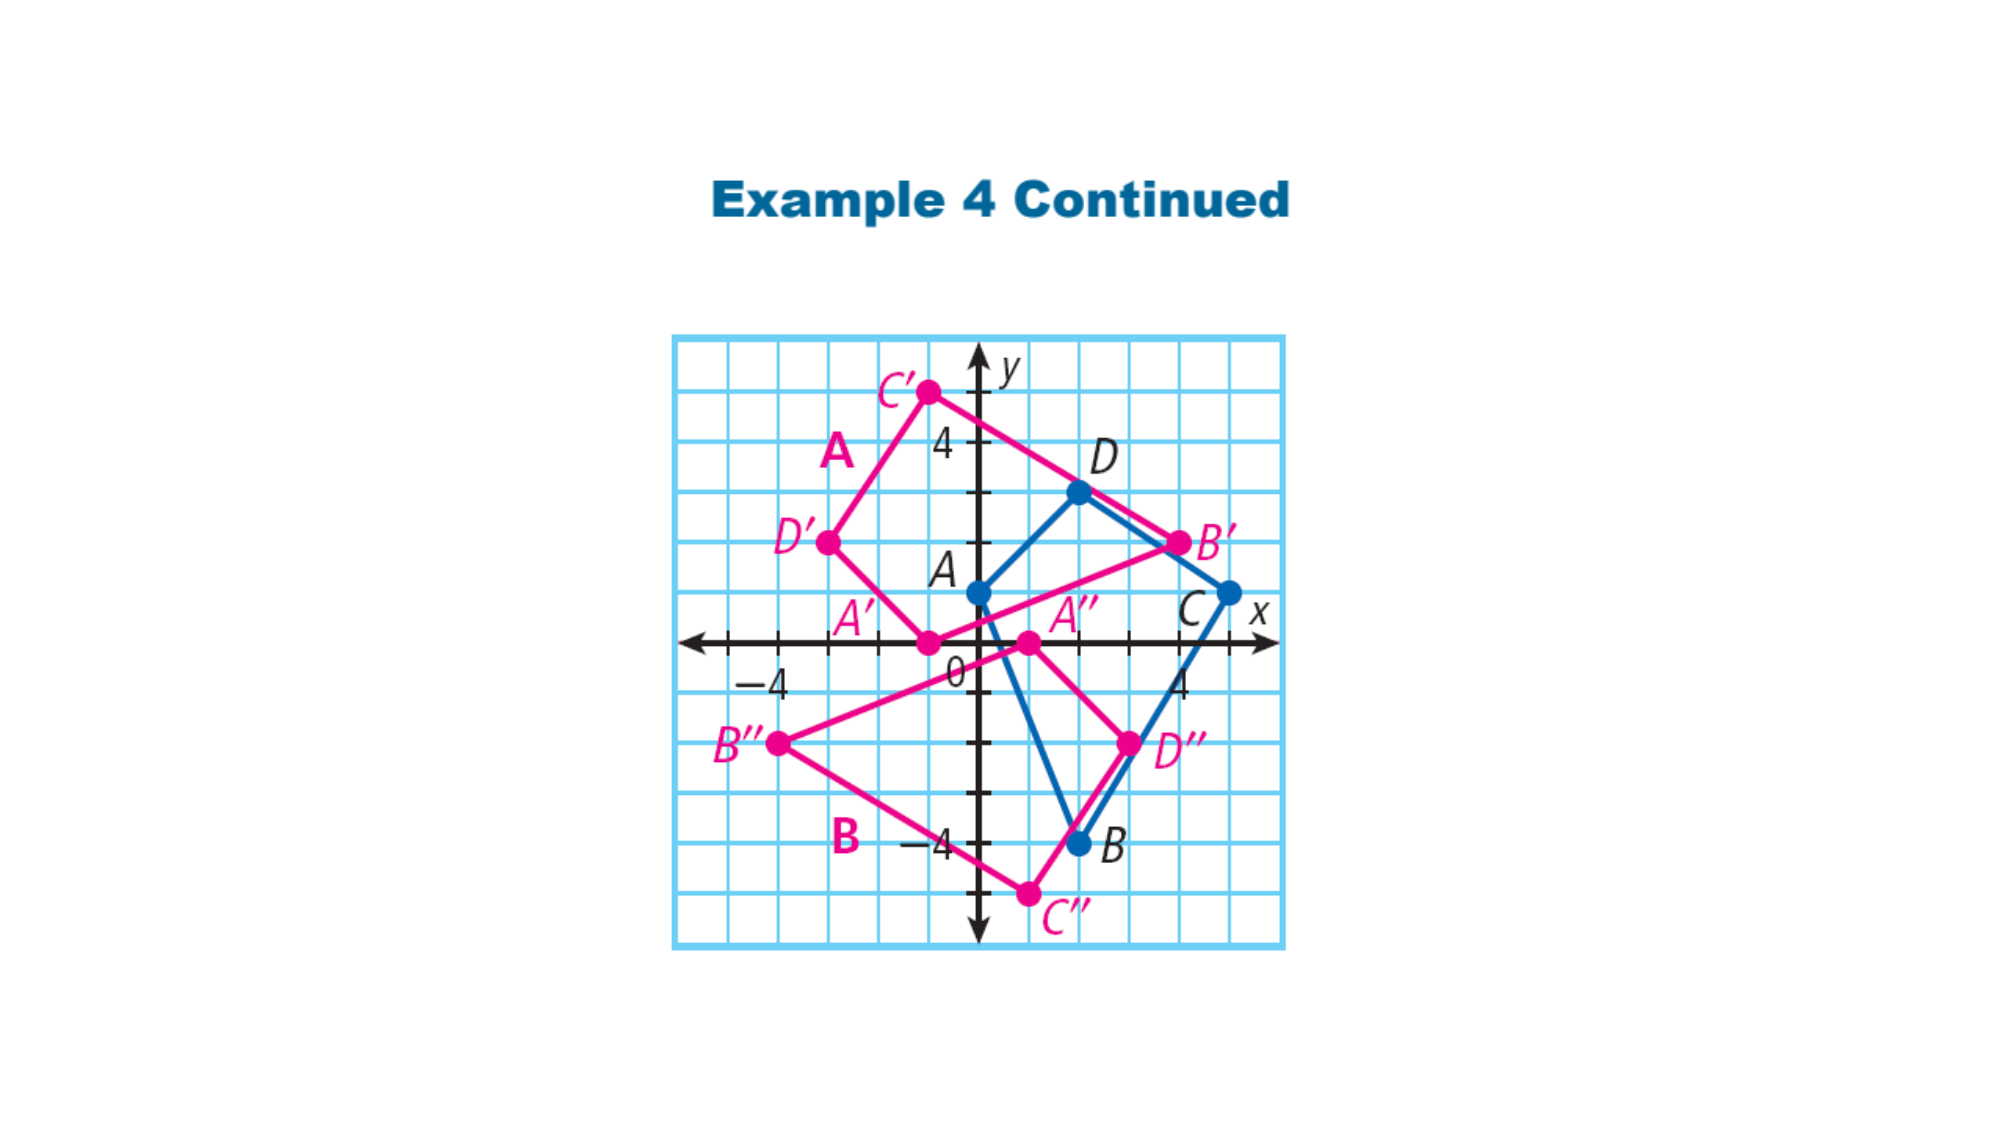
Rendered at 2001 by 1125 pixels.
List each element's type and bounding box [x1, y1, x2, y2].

picture [249, 0, 1750, 1125]
